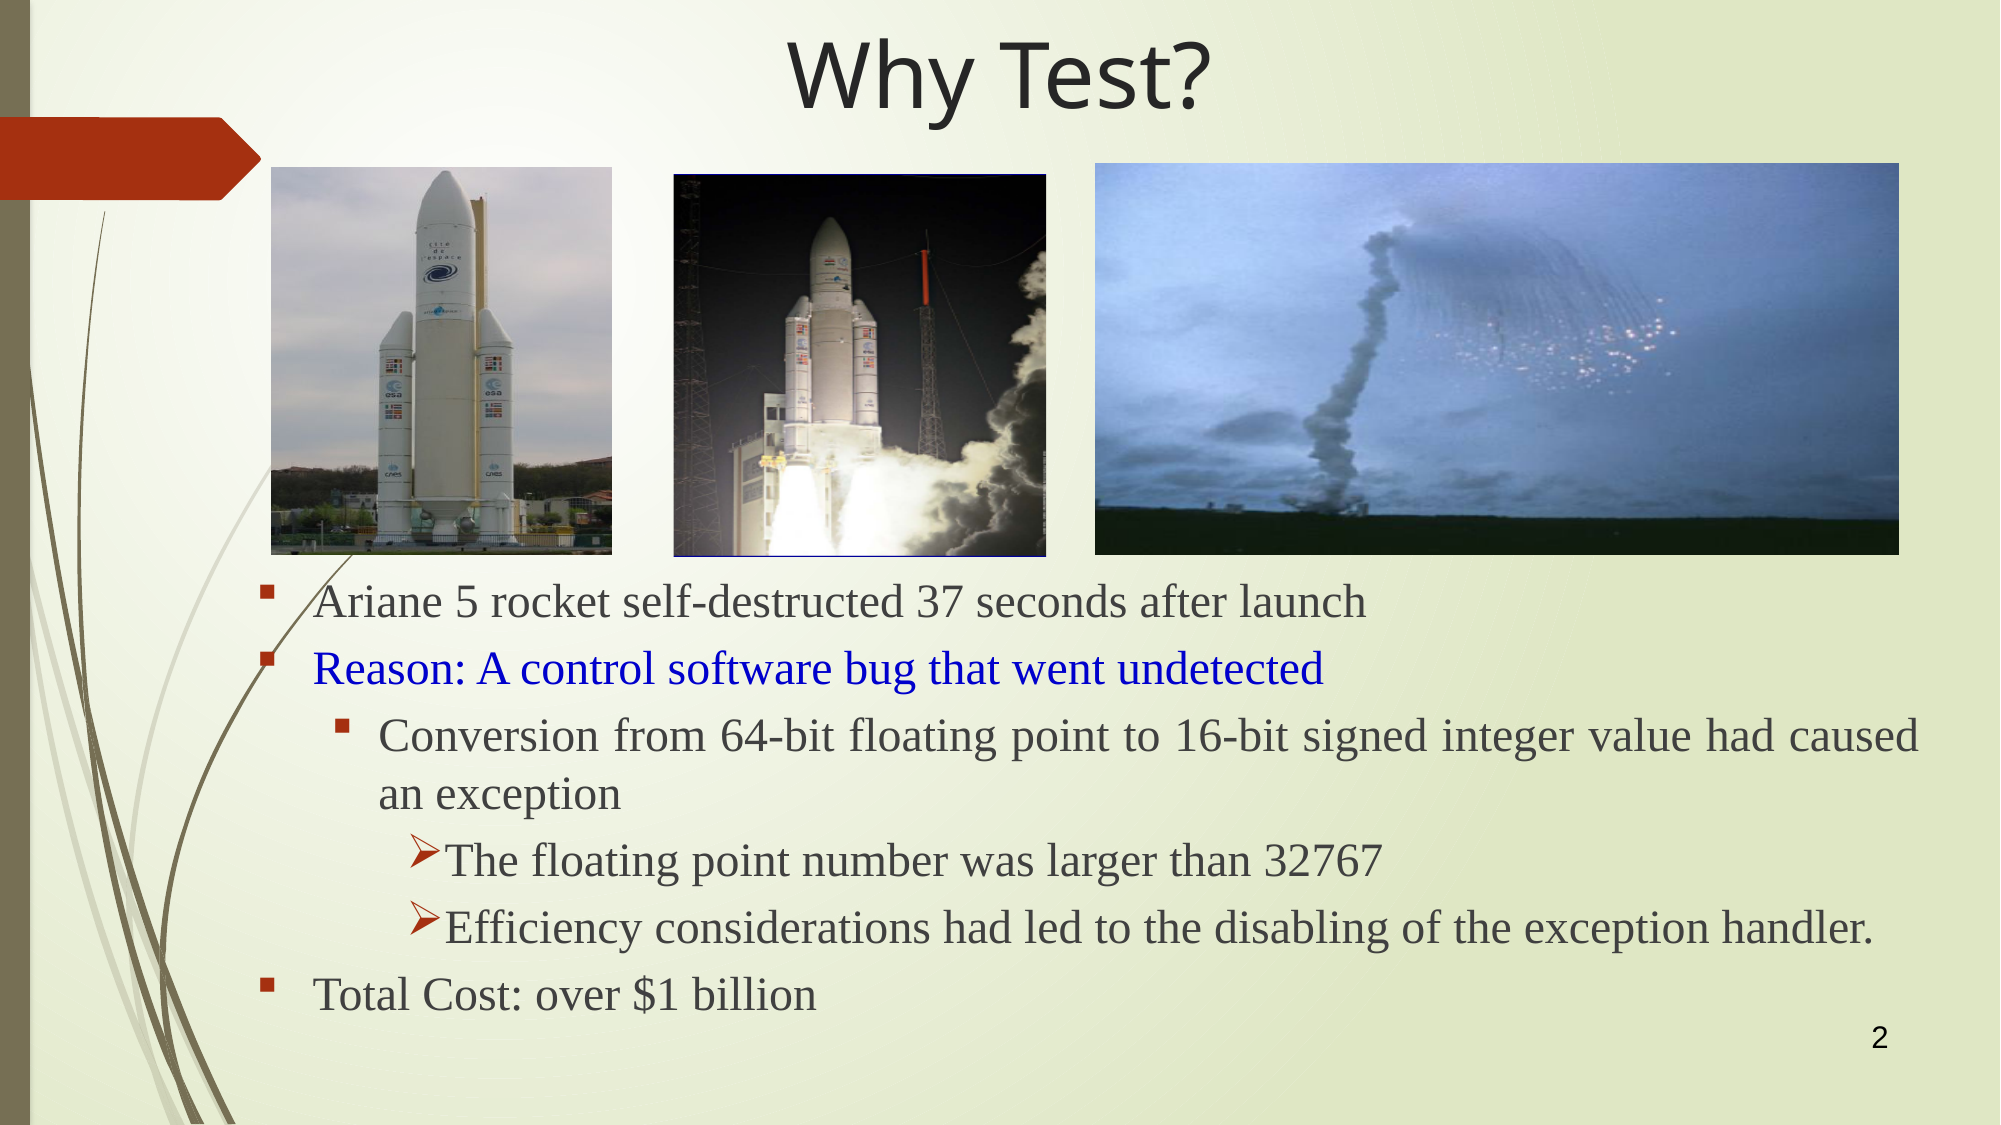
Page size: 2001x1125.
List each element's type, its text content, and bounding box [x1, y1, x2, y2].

list Ariane 5 rocket self-destructed 37 seconds after launch Reason: A control software bug that went undetected Conversion from 64-bit floating point to 16-bit signed integer value had caused an exception The floating point number was larger than 32767 Efficiency considerations had led to the disabling of the exception handler. Total Cost: over $1 billion [256, 569, 1923, 1085]
title Why Test? [100, 17, 1899, 158]
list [1094, 163, 1900, 555]
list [270, 167, 613, 555]
picture [673, 173, 1047, 557]
